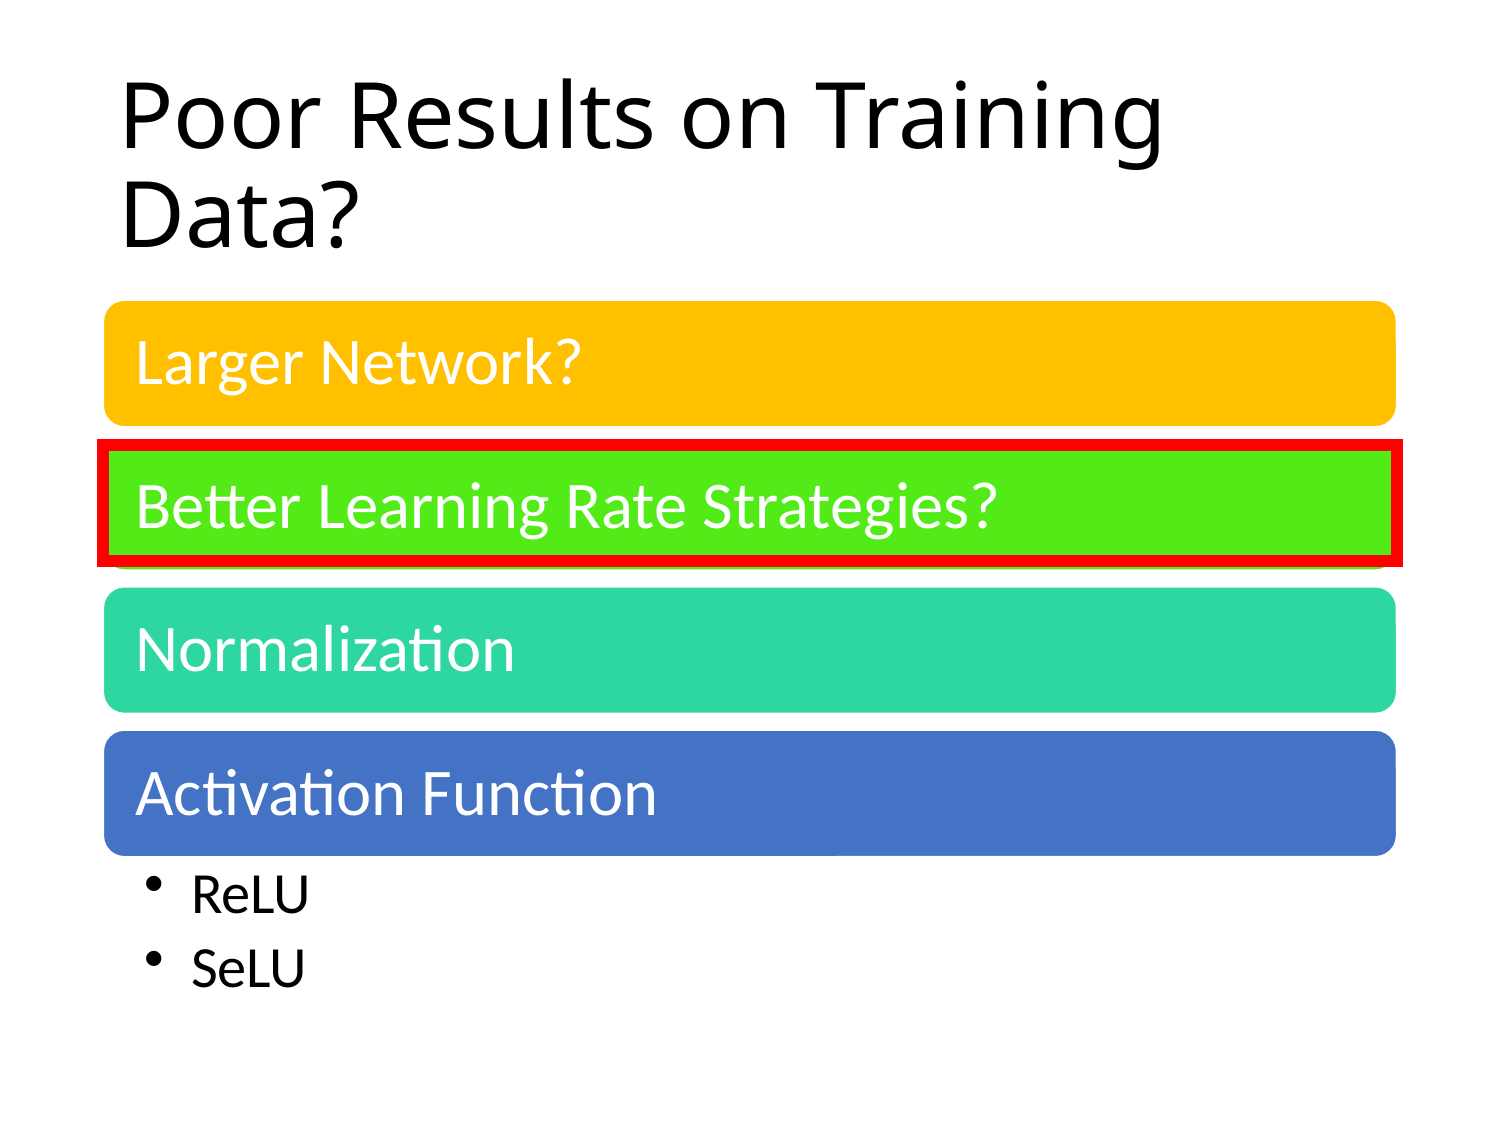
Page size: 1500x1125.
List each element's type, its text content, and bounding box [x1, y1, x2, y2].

title Poor Results on Training Data? [103, 59, 1397, 278]
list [103, 299, 1397, 1014]
